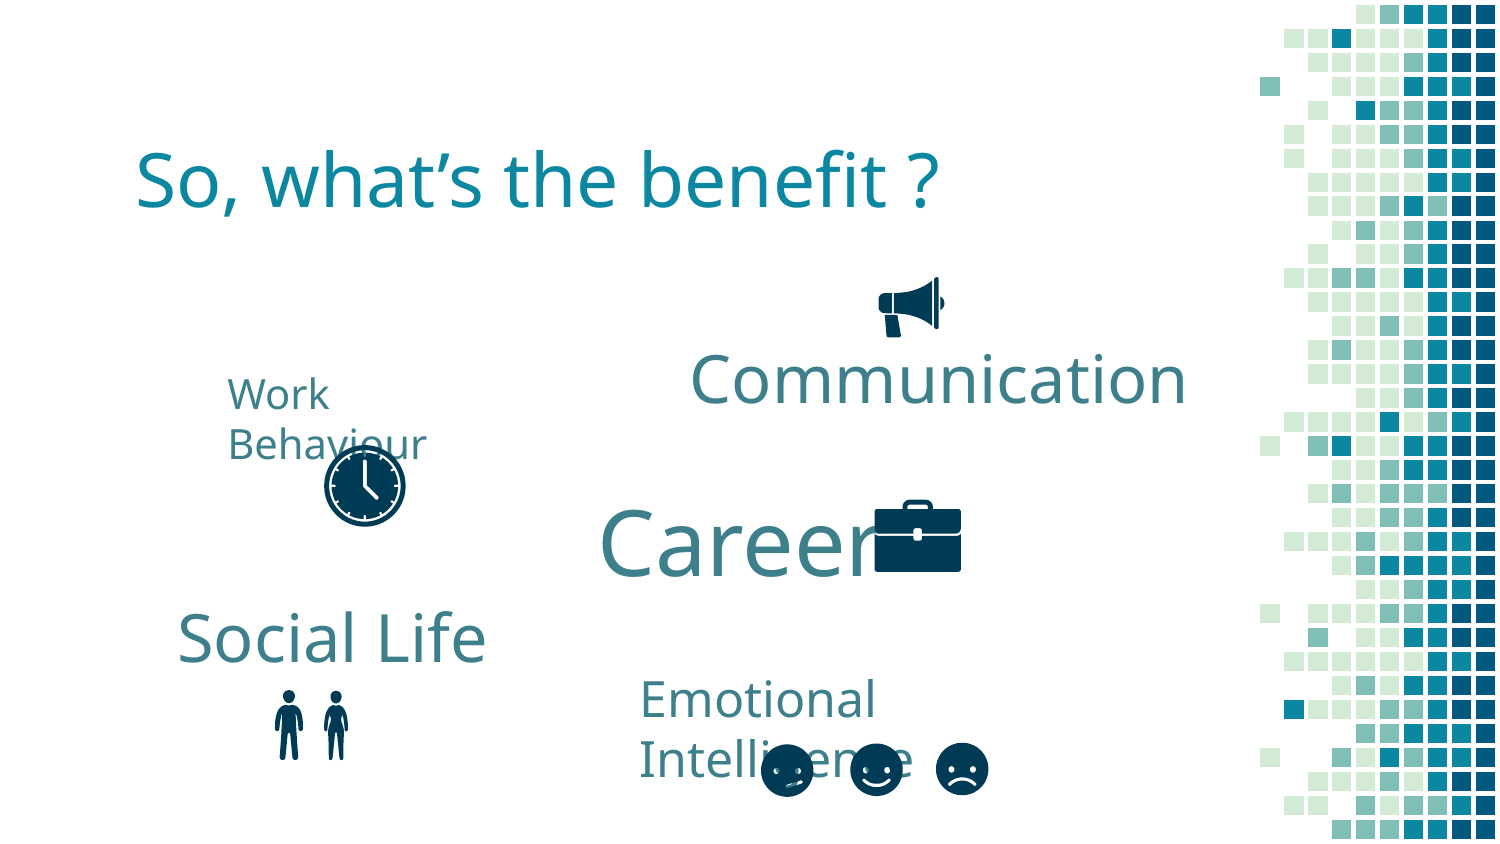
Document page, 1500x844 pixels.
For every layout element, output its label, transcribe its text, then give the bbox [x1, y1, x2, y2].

text_box Career [582, 477, 1045, 603]
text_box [878, 276, 945, 338]
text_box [874, 499, 961, 573]
text_box Social Life [162, 588, 625, 683]
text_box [323, 690, 349, 761]
text_box [761, 744, 814, 797]
text_box Communication [674, 329, 1363, 425]
text_box [850, 743, 903, 797]
text_box Work Behaviour [212, 360, 538, 475]
text_box [936, 742, 989, 796]
text_box Emotional Intelligence [624, 660, 1125, 796]
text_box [274, 690, 304, 761]
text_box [323, 444, 406, 527]
title So, what’s the benefit ? [120, 96, 1230, 238]
